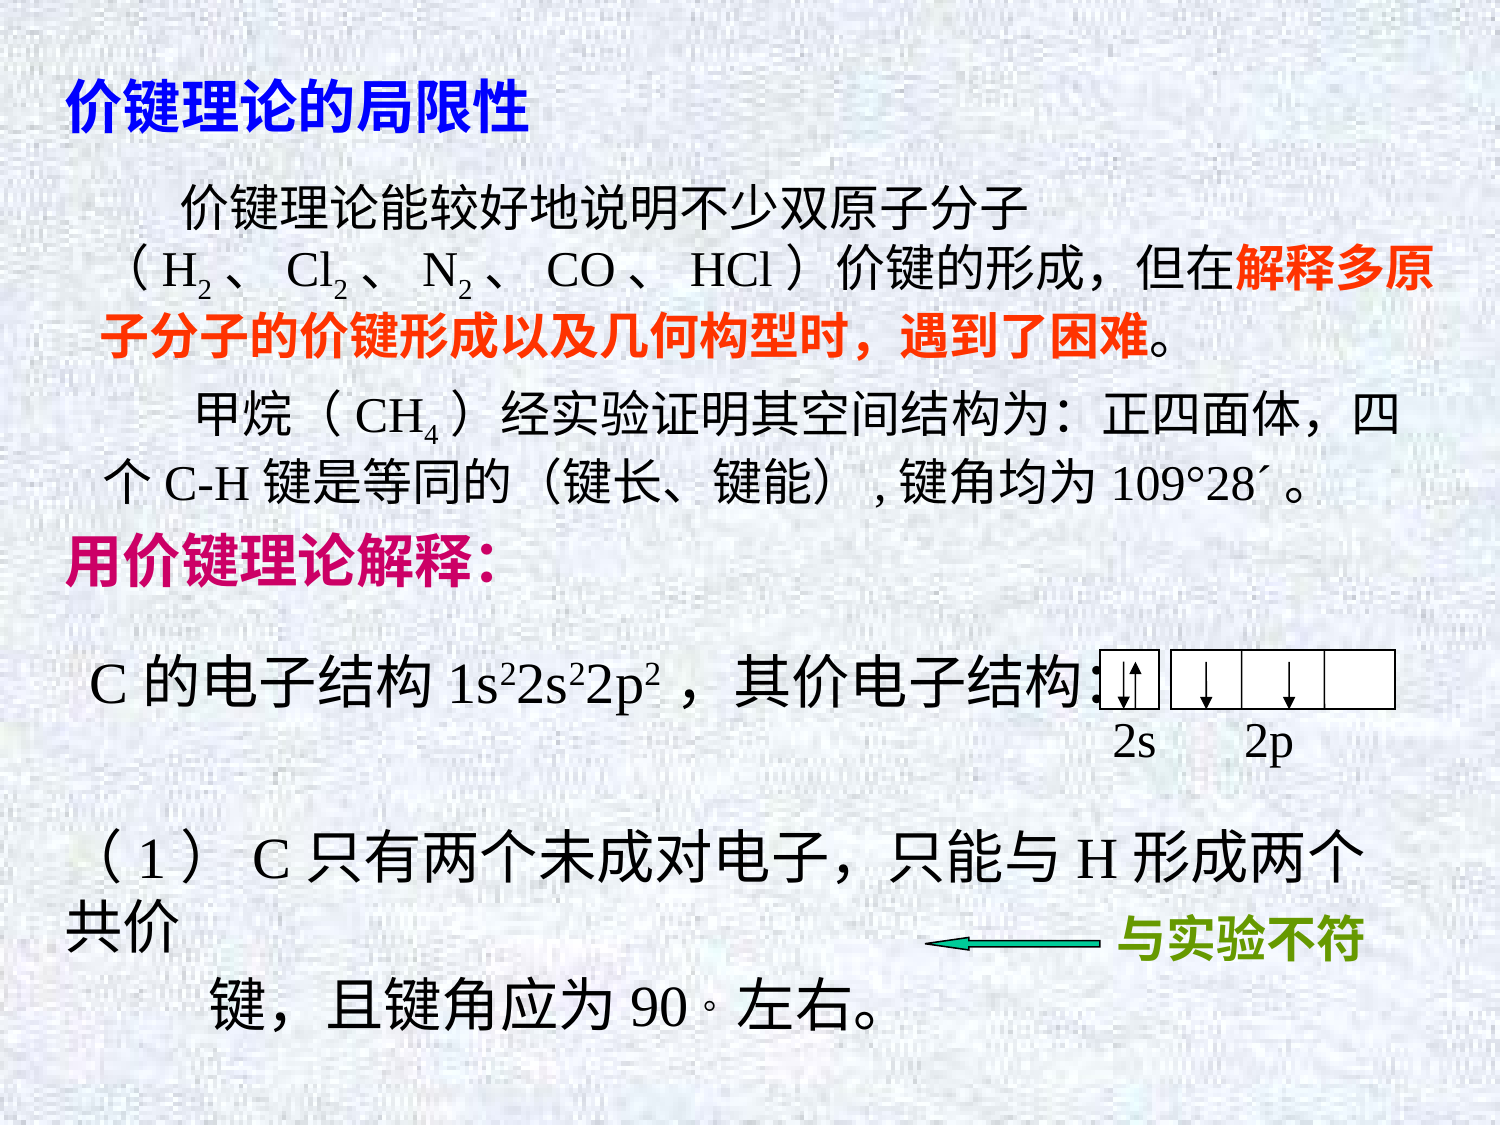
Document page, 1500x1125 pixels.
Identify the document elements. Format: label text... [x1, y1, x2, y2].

picture [0, 0, 1500, 1125]
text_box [49, 516, 1448, 979]
text_box 价键理论能较好地说明不少双原子分子（H2、Cl2、N2、CO、HCl）价键的形成，但在解释多原子分子的价键形成以及几何构型时，遇到了困难。 [84, 169, 1463, 373]
text_box 甲烷（CH4）经实验证明其空间结构为：正四面体，四个C-H键是等同的（键长、键能）,键角均为109°28´。 [87, 374, 1428, 514]
text_box 价键理论的局限性 [49, 62, 691, 148]
